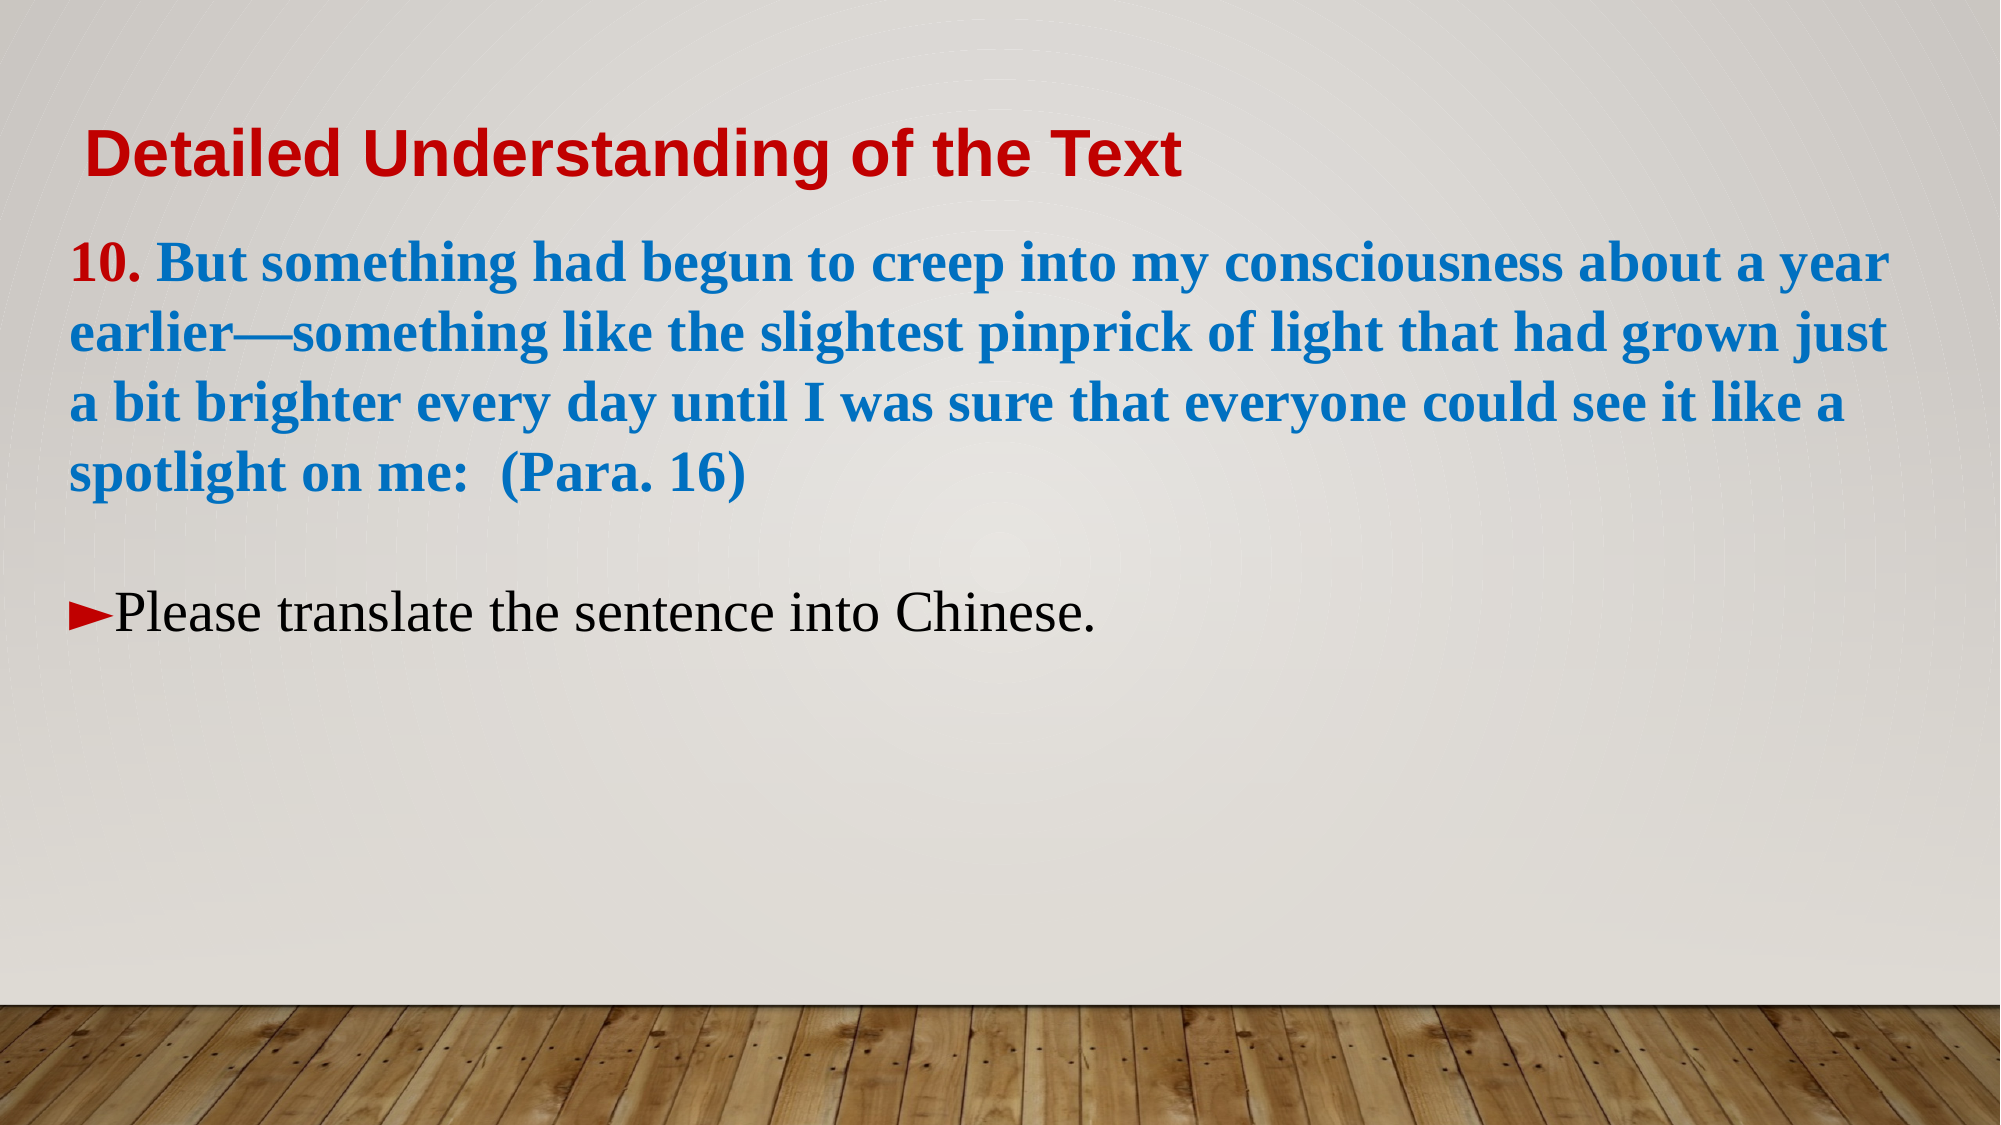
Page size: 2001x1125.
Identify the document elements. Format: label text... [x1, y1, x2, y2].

text_box 10. But something had begun to creep into my consciousness about a year earlier—something like the slightest pinprick of light that had grown just a bit brighter every day until I was sure that everyone could see it like a spotlight on me: (Para. 16) ►Please translate the sentence into Chinese. [54, 215, 1922, 861]
text_box Detailed Understanding of the Text [69, 102, 1369, 198]
picture [0, 1005, 2000, 1125]
